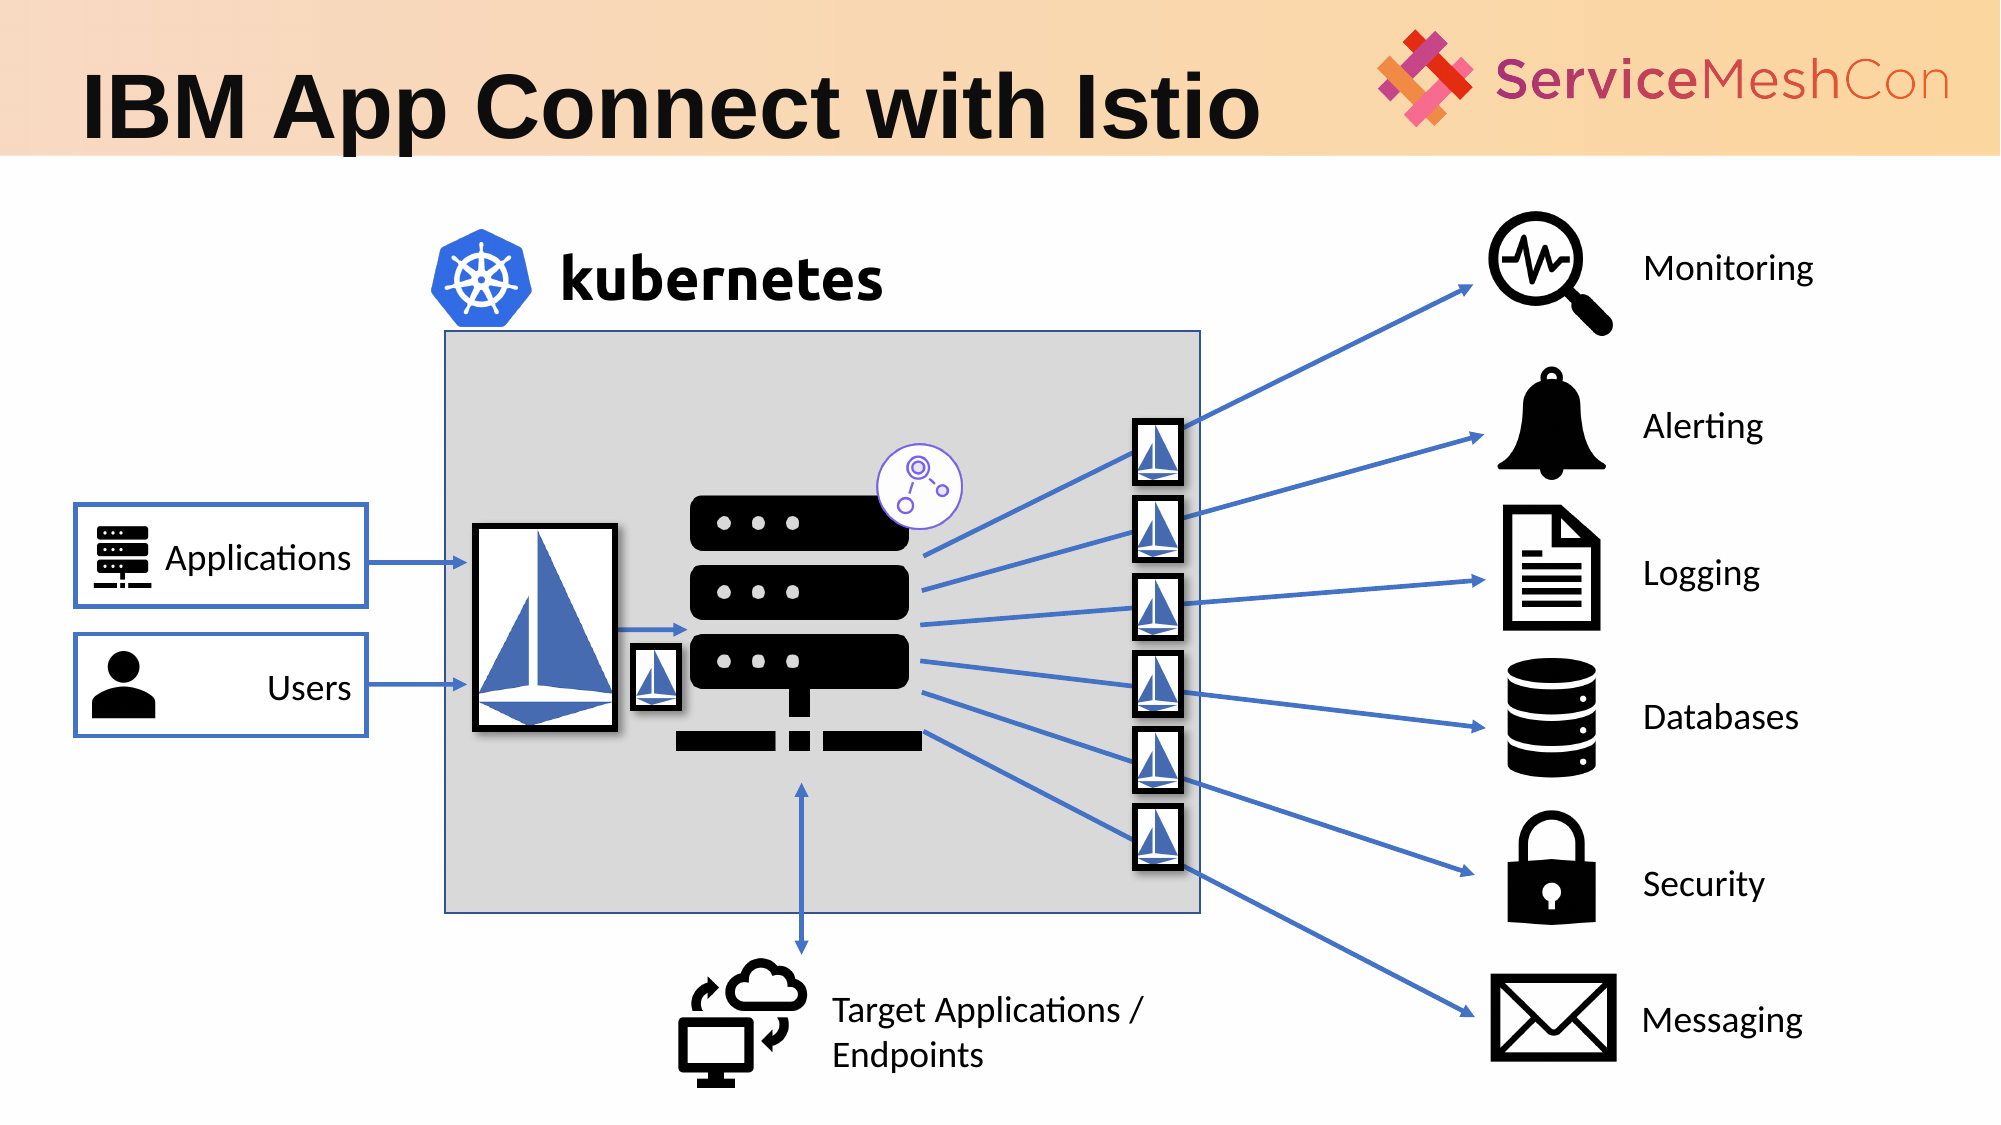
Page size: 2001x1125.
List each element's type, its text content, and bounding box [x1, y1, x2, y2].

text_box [75, 504, 367, 607]
text_box Alerting [1635, 393, 1918, 454]
text_box [795, 790, 808, 948]
text_box IBM App Connect with Istio [73, 0, 1784, 218]
text_box [1194, 871, 1475, 1018]
picture [0, 0, 2000, 1125]
text_box Monitoring [1635, 235, 1918, 296]
text_box [1194, 574, 1476, 604]
text_box [1194, 782, 1475, 877]
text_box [75, 633, 367, 737]
text_box [367, 556, 468, 569]
text_box Security [1635, 851, 1918, 912]
text_box [1193, 284, 1474, 424]
text_box Target Applications / Endpoints [824, 978, 1173, 1083]
text_box [1194, 693, 1476, 733]
text_box Databases [1635, 684, 1918, 745]
text_box [1194, 431, 1476, 516]
text_box [444, 330, 1201, 913]
text_box [367, 678, 468, 691]
text_box Messaging [1633, 987, 1918, 1048]
text_box Logging [1635, 540, 1918, 601]
